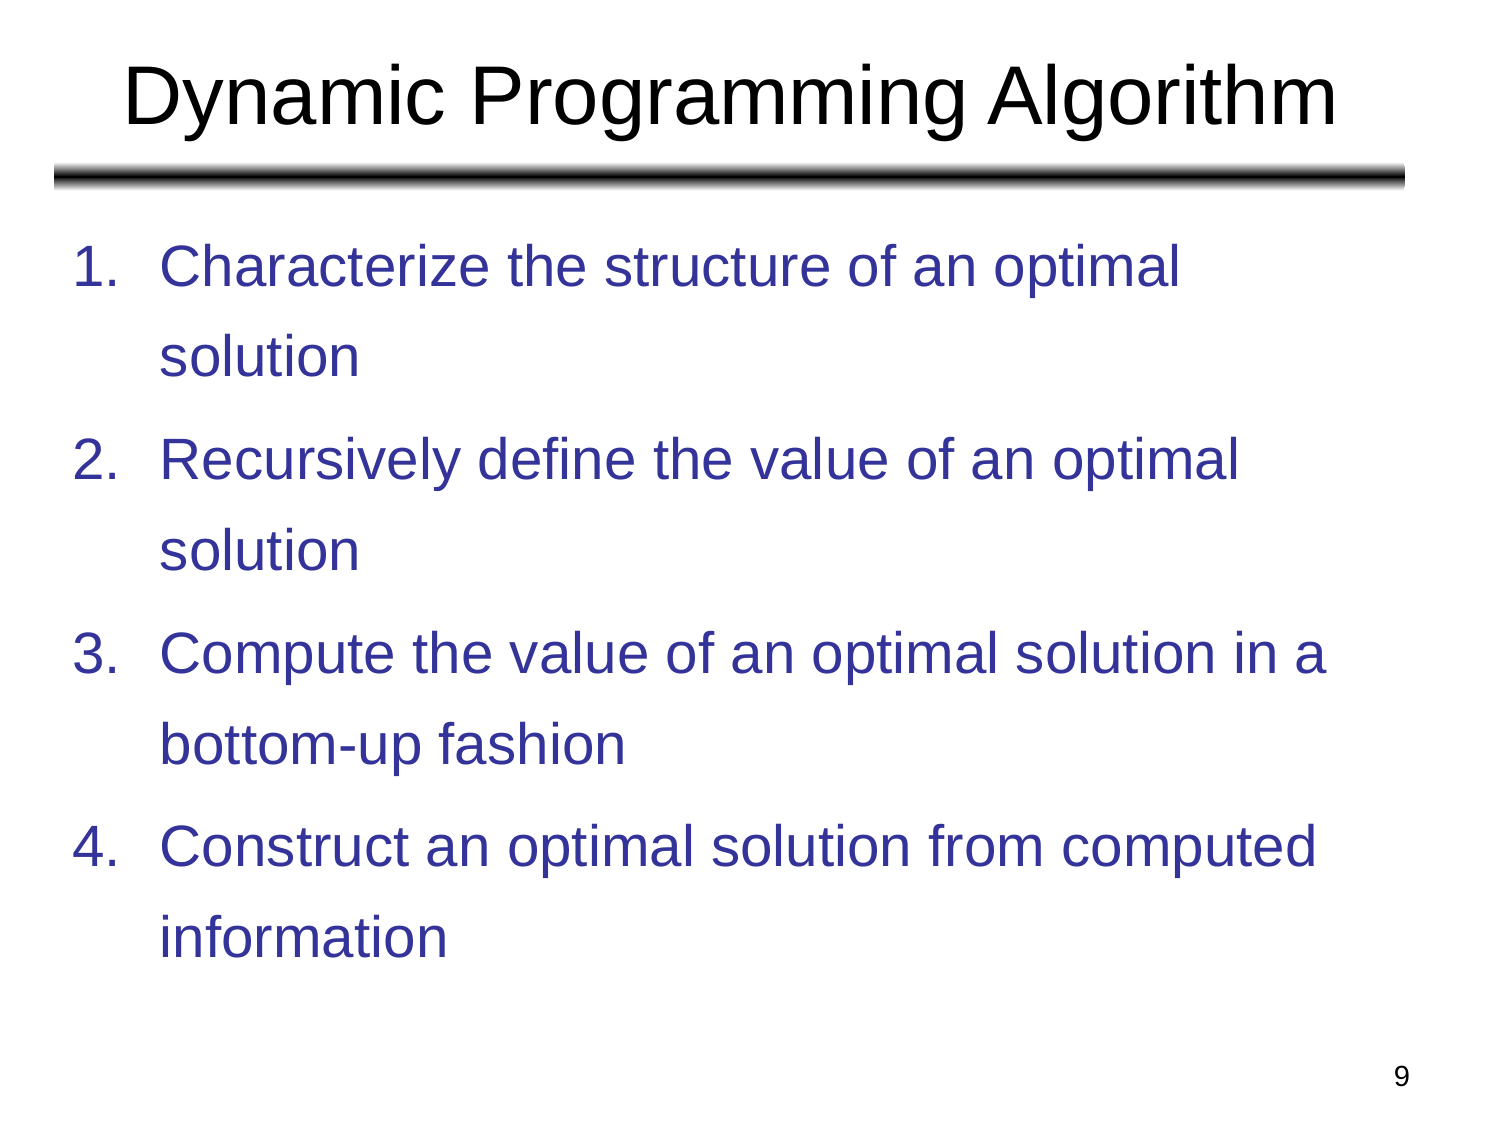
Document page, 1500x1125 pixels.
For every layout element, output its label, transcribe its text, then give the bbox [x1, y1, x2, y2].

title Dynamic Programming Algorithm [55, 16, 1406, 166]
list Characterize the structure of an optimal solution Recursively define the value of an optimal solution Compute the value of an optimal solution in a bottom-up fashion Construct an optimal solution from computed information [57, 199, 1408, 1032]
text_box ‹#› [1074, 1049, 1425, 1103]
